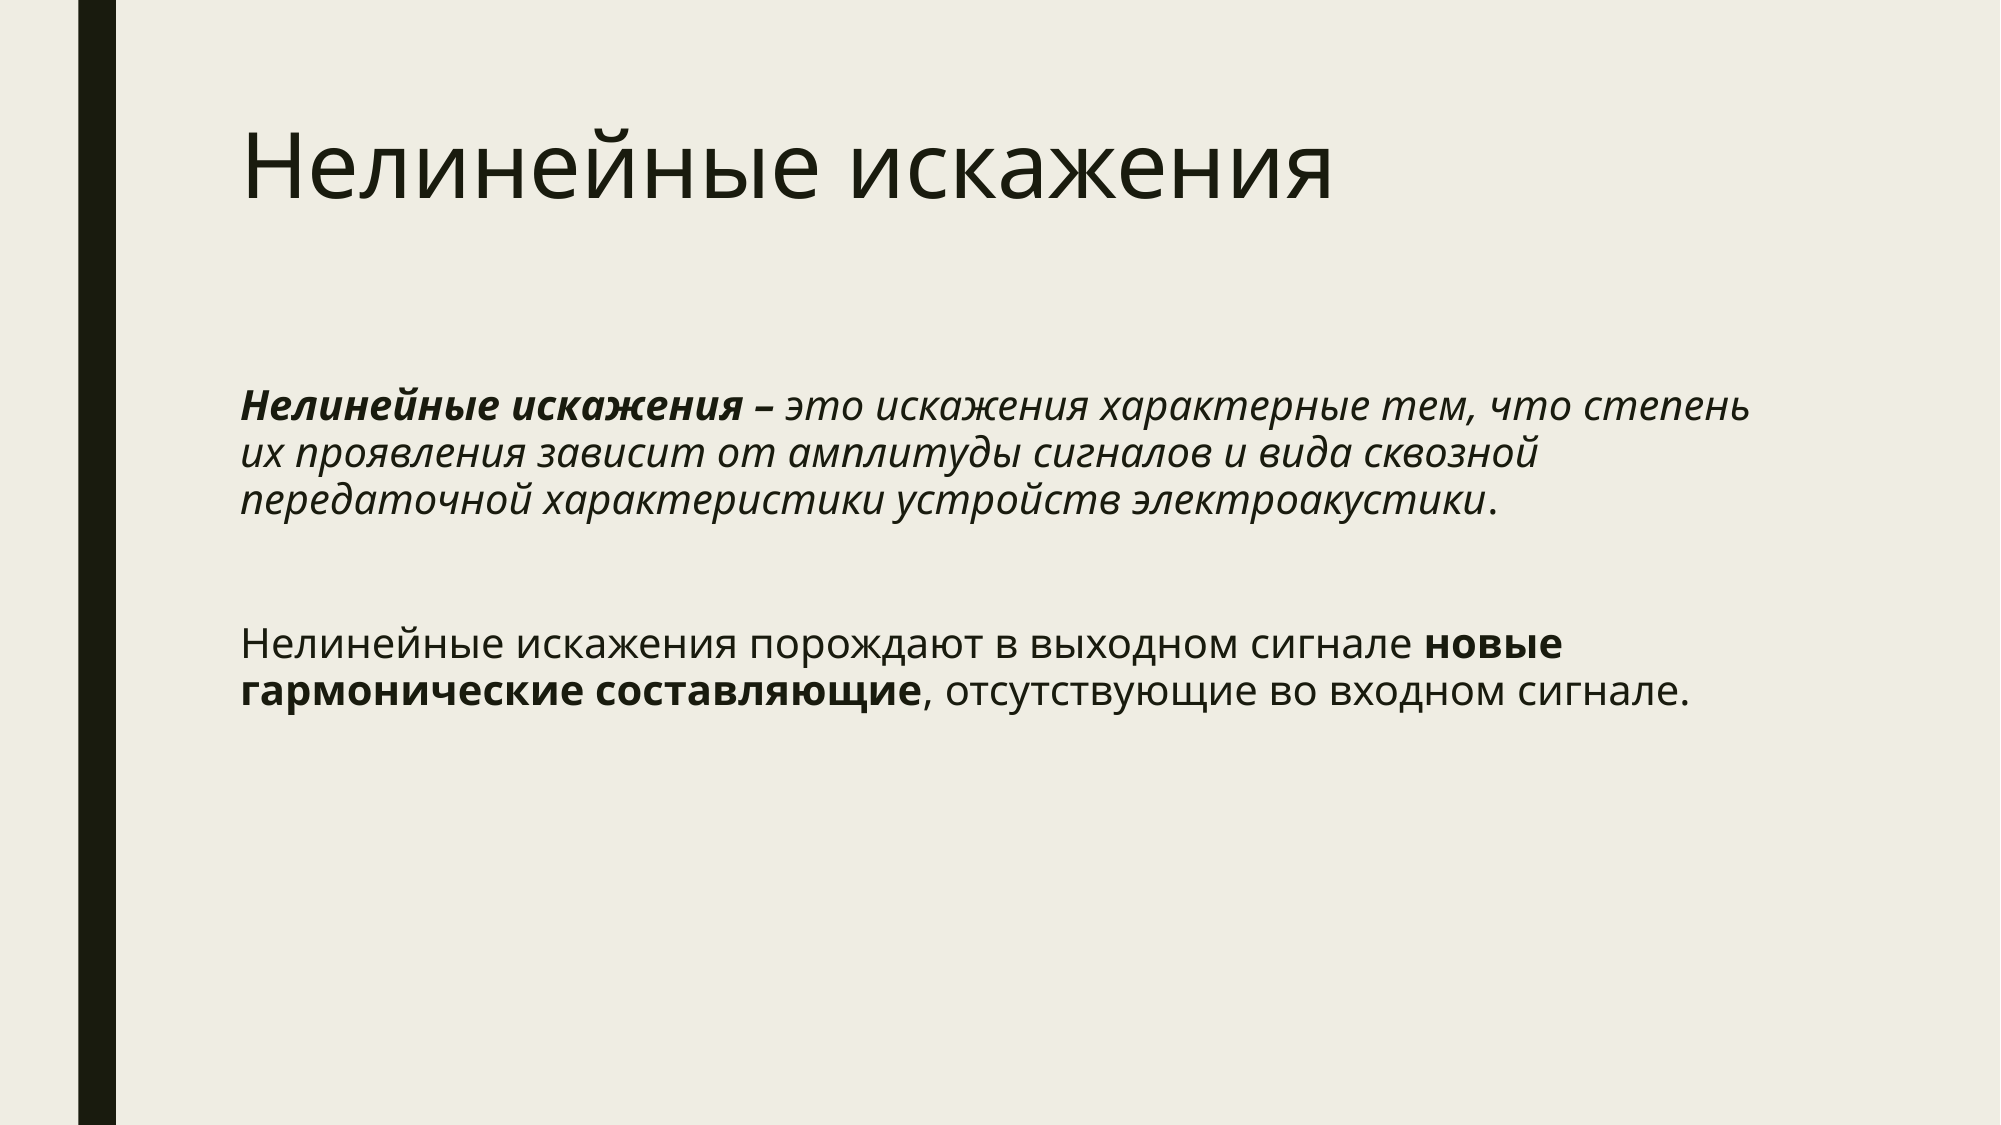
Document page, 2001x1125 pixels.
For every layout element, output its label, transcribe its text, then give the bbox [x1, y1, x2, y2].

title Нелинейные искажения [225, 112, 1800, 357]
list Нелинейные искажения – это искажения характерные тем, что степень их проявления зависит от амплитуды сигналов и вида сквозной передаточной характеристики устройств электроакустики. Нелинейные искажения порождают в выходном сигнале новые гармонические составляющие, отсутствующие во входном сигнале. [225, 375, 1800, 963]
